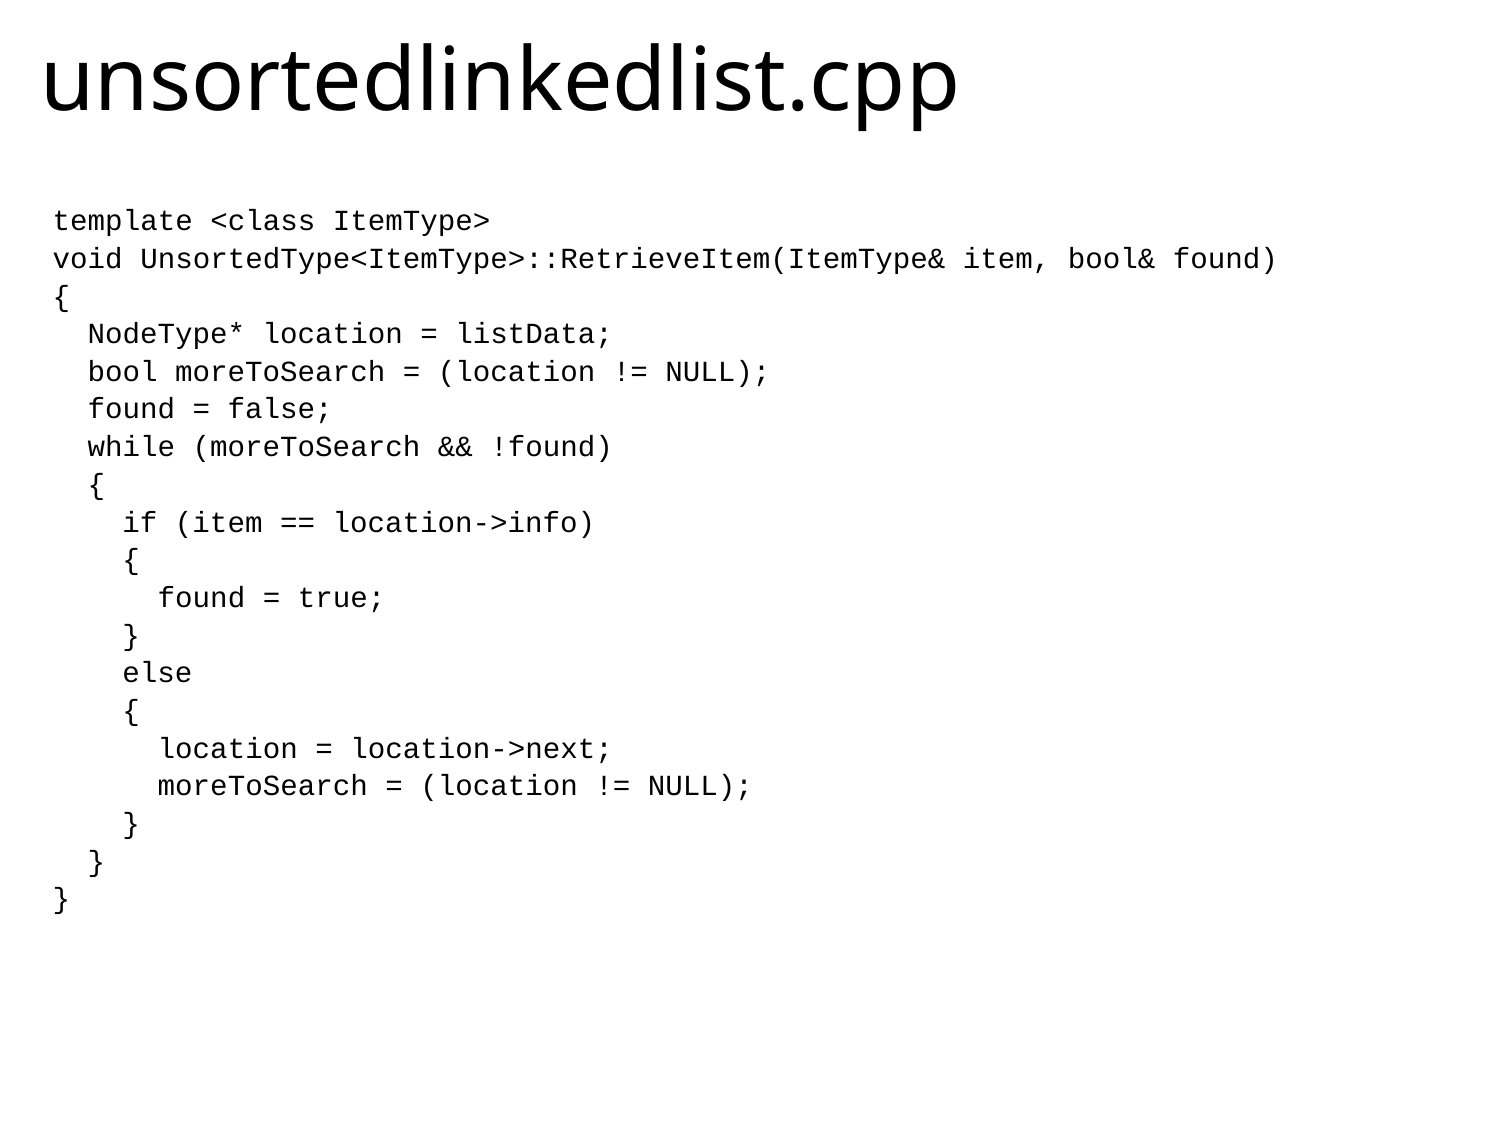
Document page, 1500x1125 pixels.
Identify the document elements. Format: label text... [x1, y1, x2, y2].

title unsortedlinkedlist.cpp [25, 26, 1469, 138]
list template <class ItemType> void UnsortedType<ItemType>::RetrieveItem(ItemType& item, bool& found) { NodeType* location = listData; bool moreToSearch = (location != NULL); found = false; while (moreToSearch && !found) { if (item == location->info) { found = true; } else { location = location->next; moreToSearch = (location != NULL); } } } [37, 198, 1298, 984]
